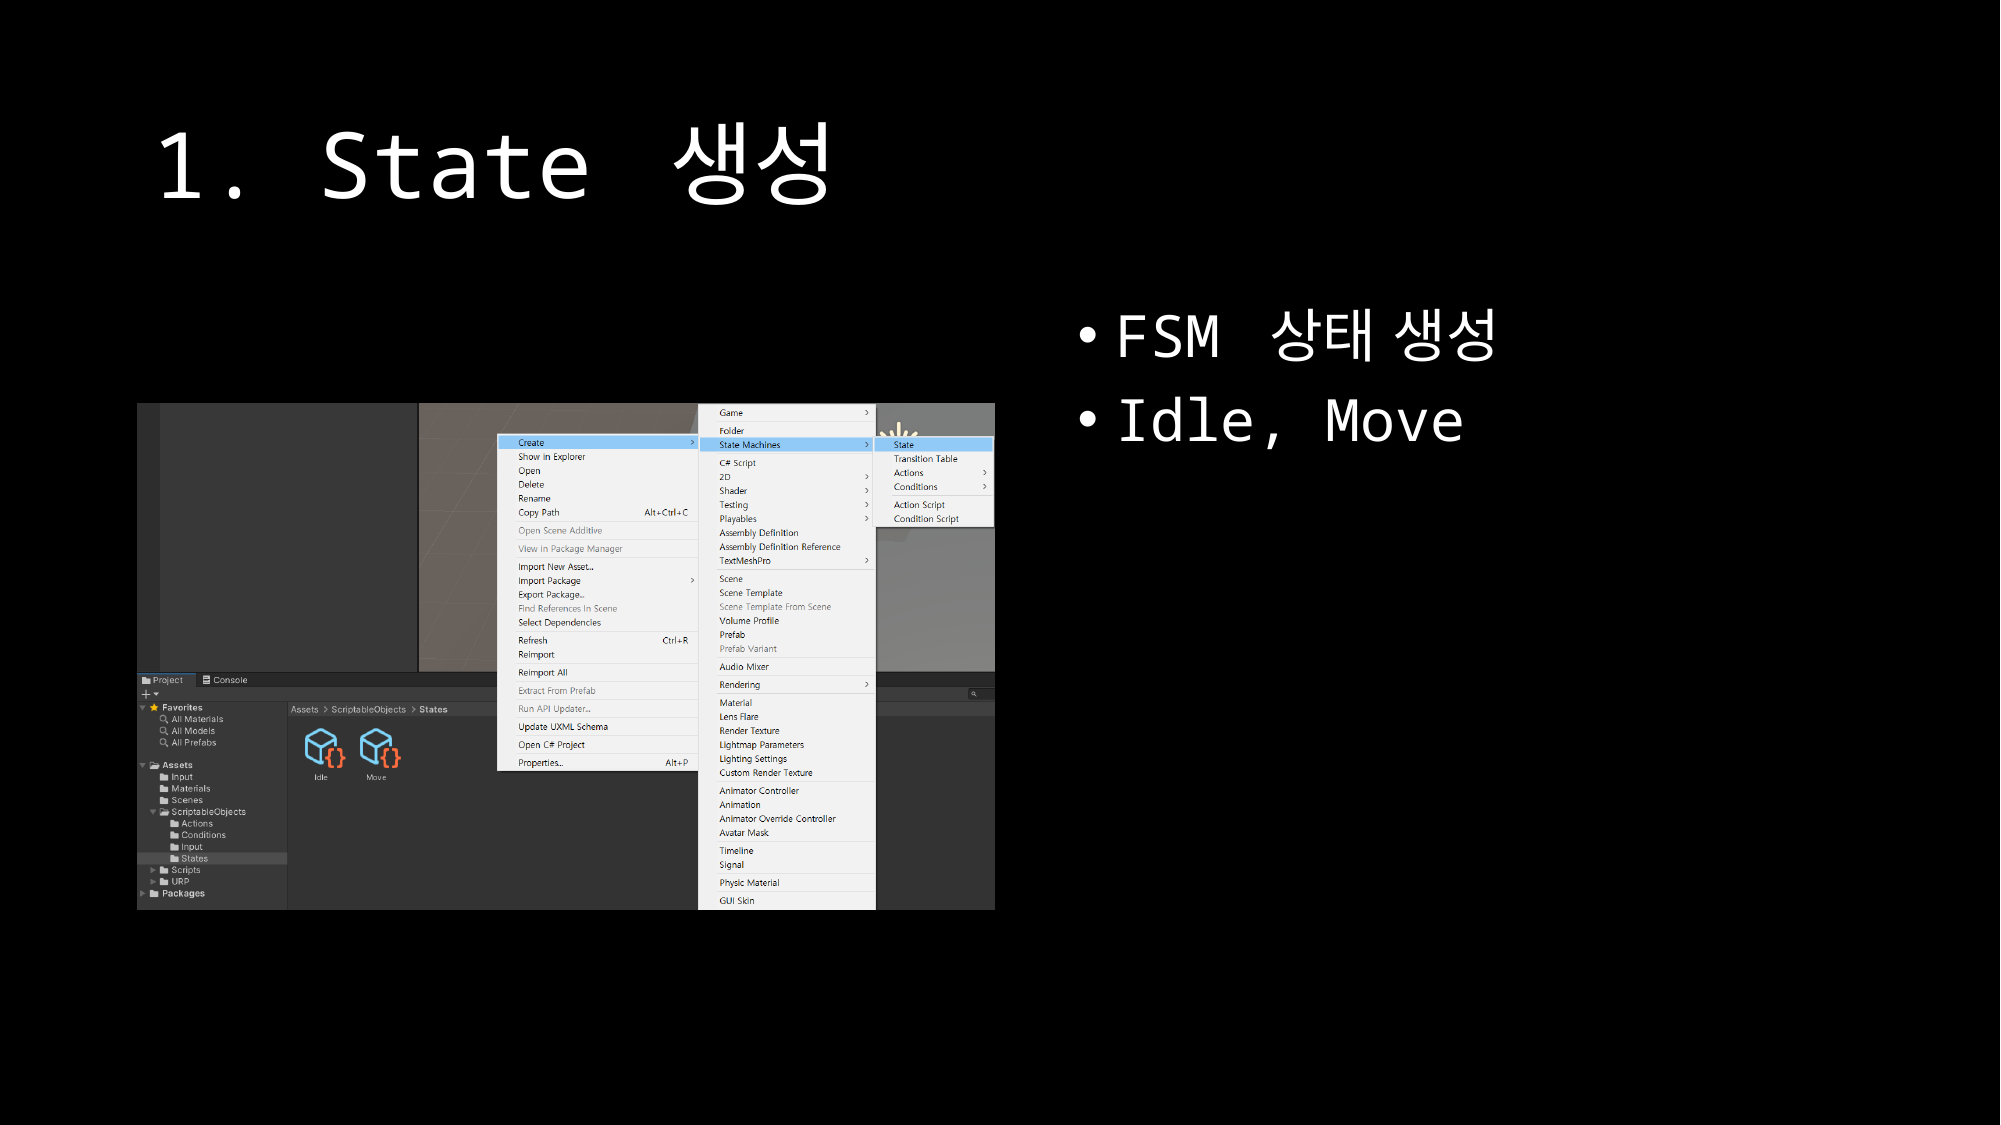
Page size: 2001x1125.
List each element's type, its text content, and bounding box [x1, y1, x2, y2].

title 1. State 생성 [137, 59, 1863, 278]
picture [137, 403, 995, 910]
list FSM 상태 생성 Idle, Move [1062, 299, 1863, 1014]
